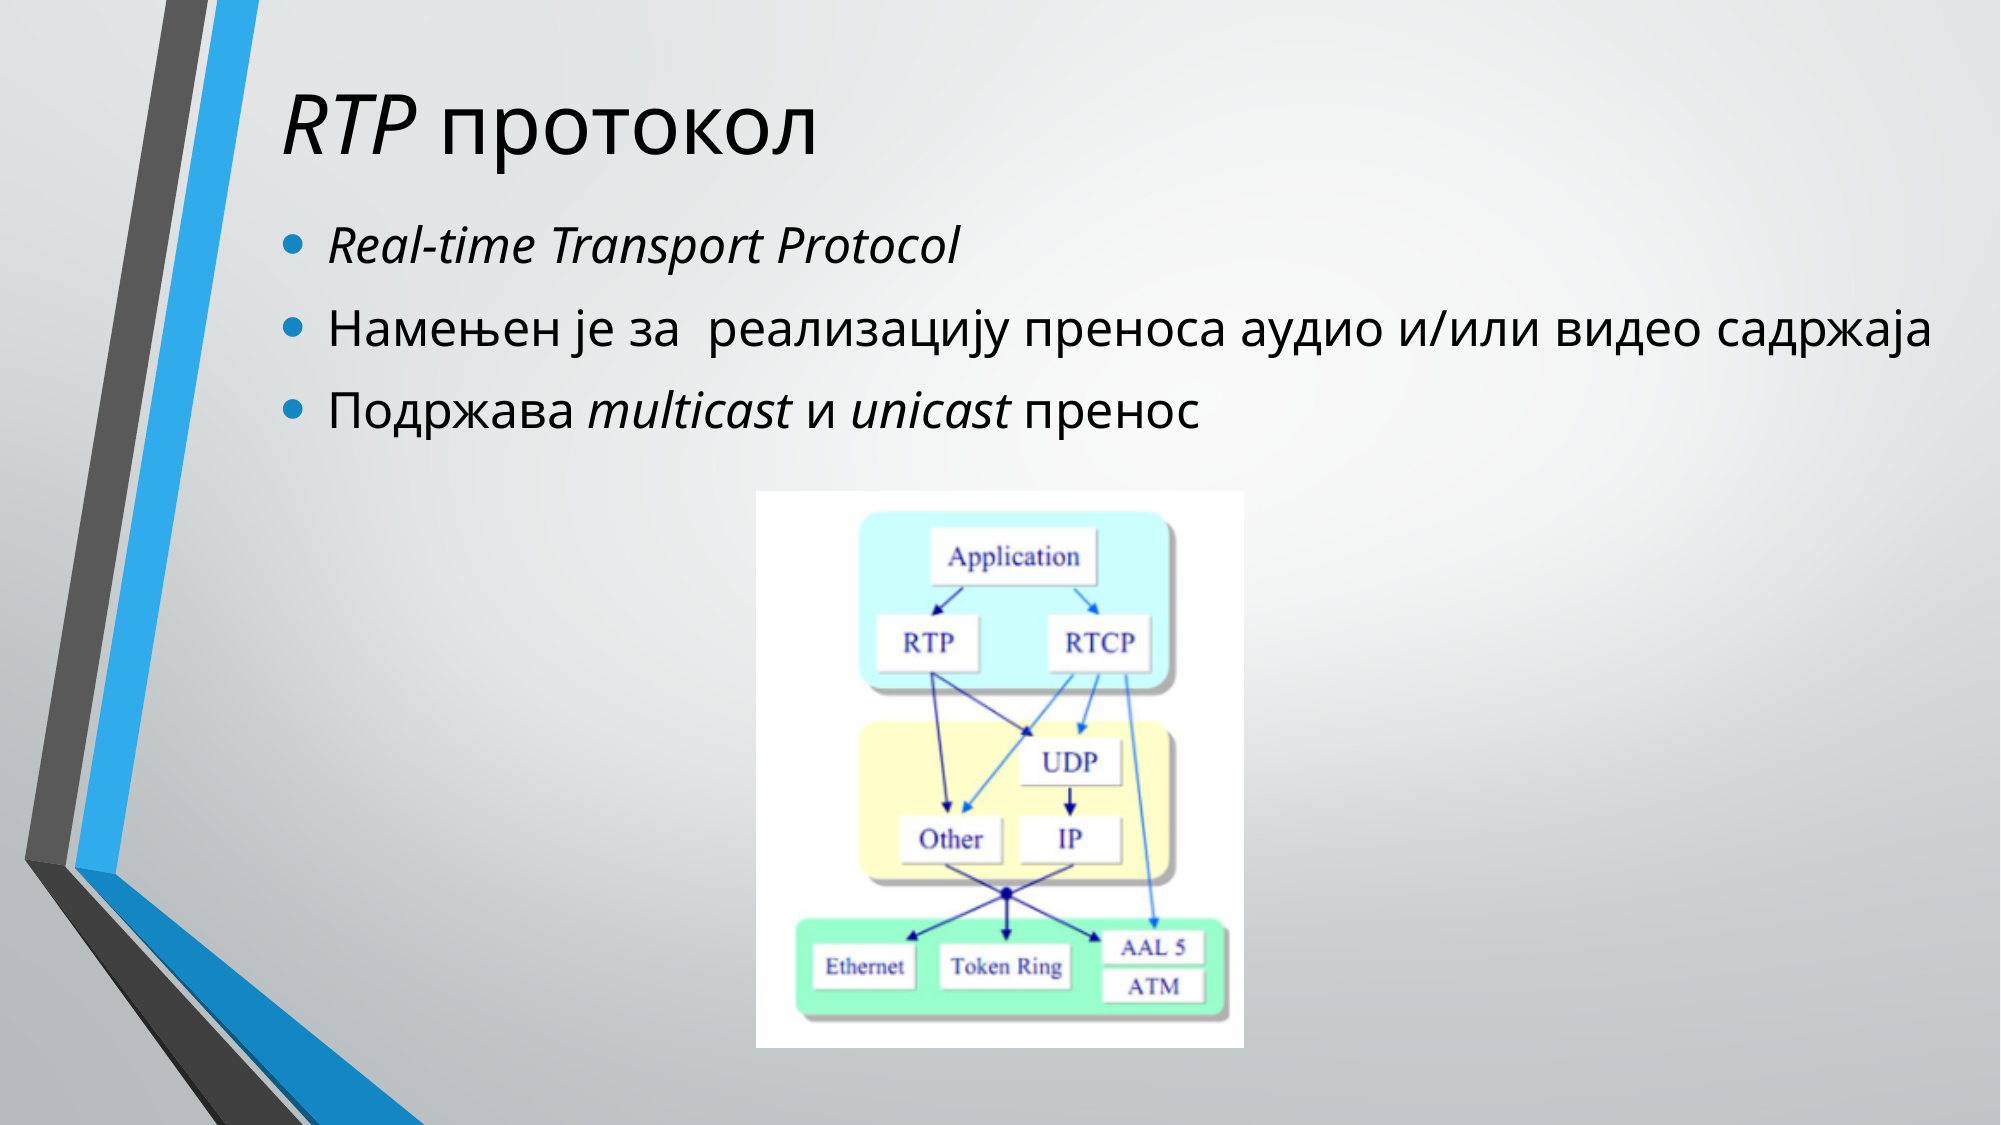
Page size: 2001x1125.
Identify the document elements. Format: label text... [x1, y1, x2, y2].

list Real-time Transport Protocol Намењен је за реализацију преноса аудио и/или видео садржаја Подржава multicast и unicast пренос [265, 190, 1972, 462]
picture [756, 491, 1244, 1048]
title RTP протокол [265, 51, 839, 190]
